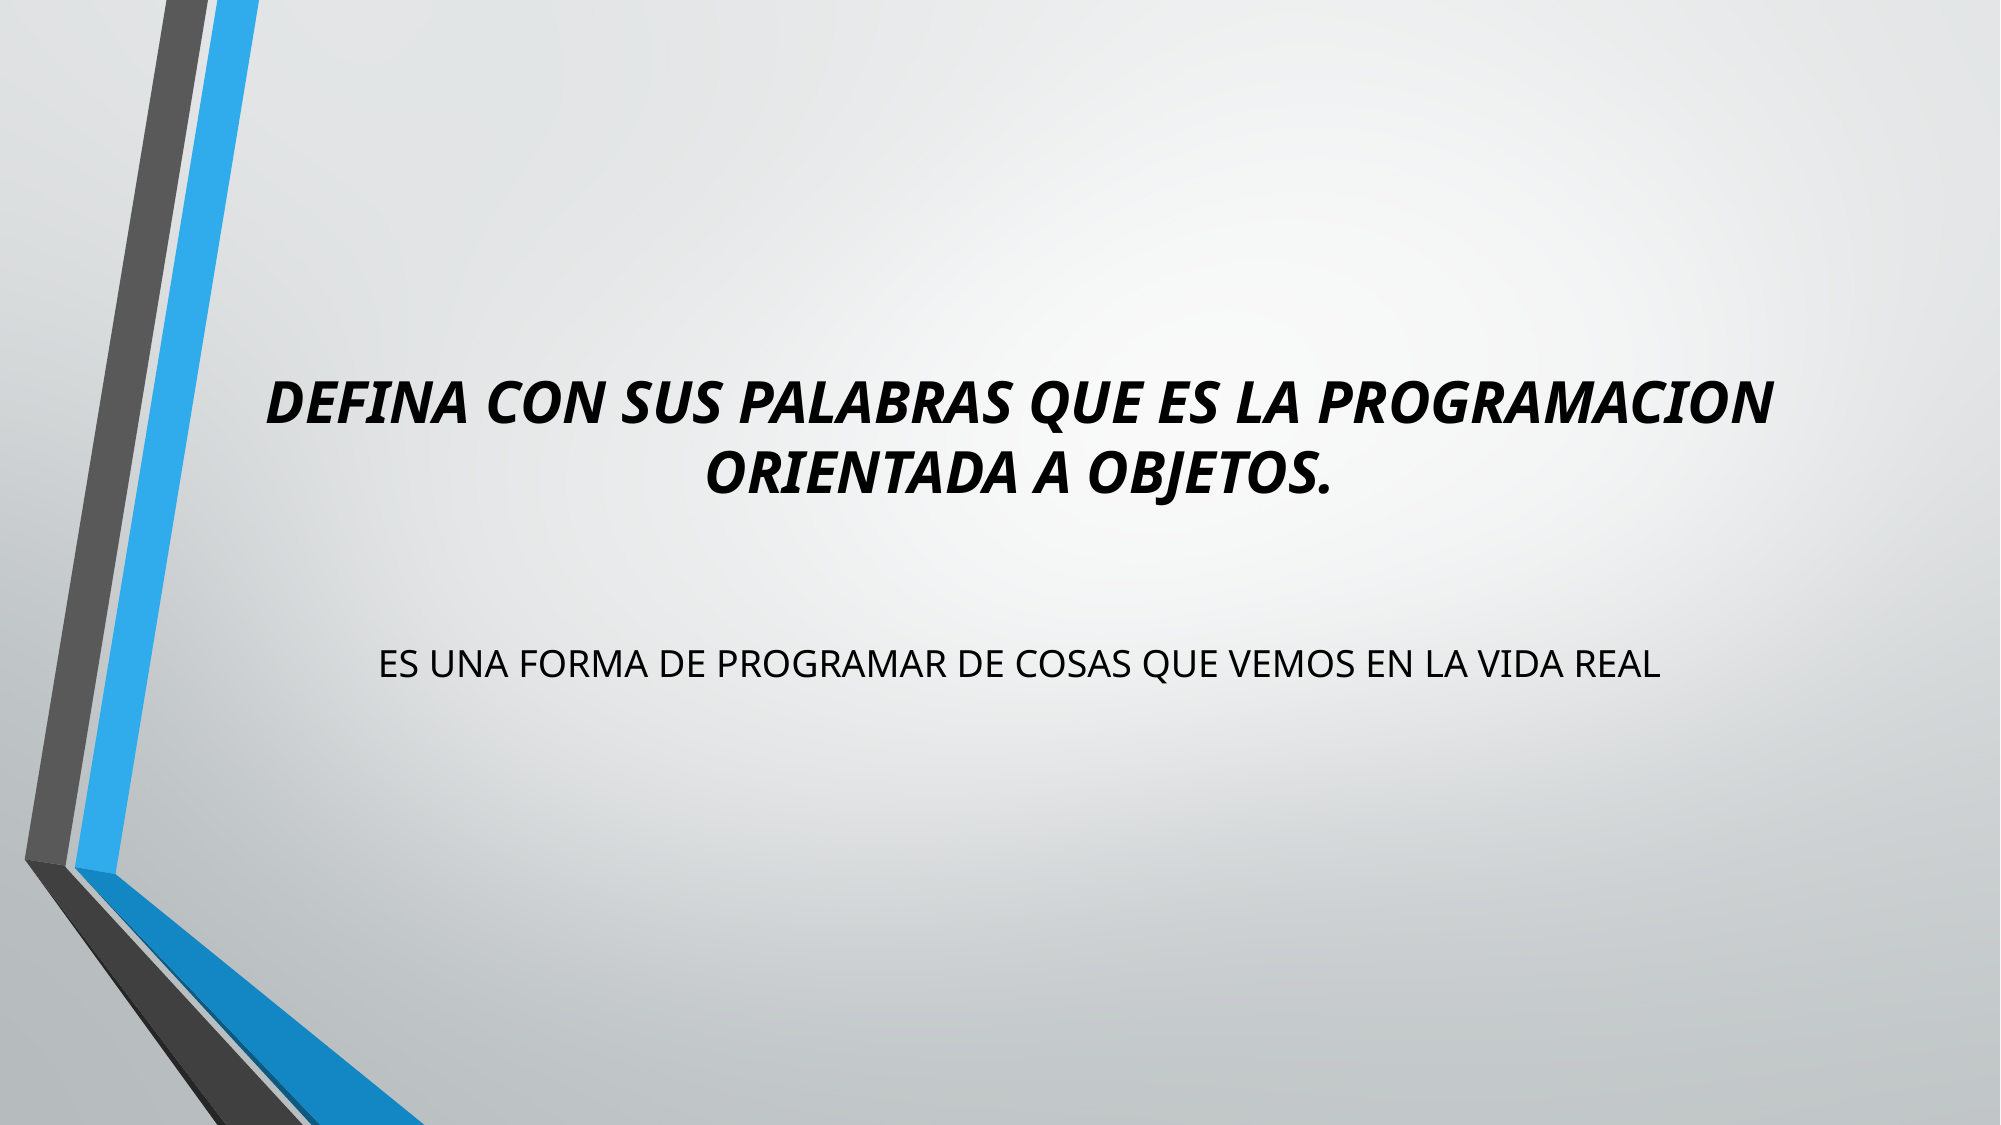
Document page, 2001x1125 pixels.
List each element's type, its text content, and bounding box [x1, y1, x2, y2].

list ES UNA FORMA DE PROGRAMAR DE COSAS QUE VEMOS EN LA VIDA REAL [243, 512, 1797, 813]
title DEFINA CON SUS PALABRAS QUE ES LA PROGRAMACION ORIENTADA A OBJETOS. [243, 287, 1797, 512]
